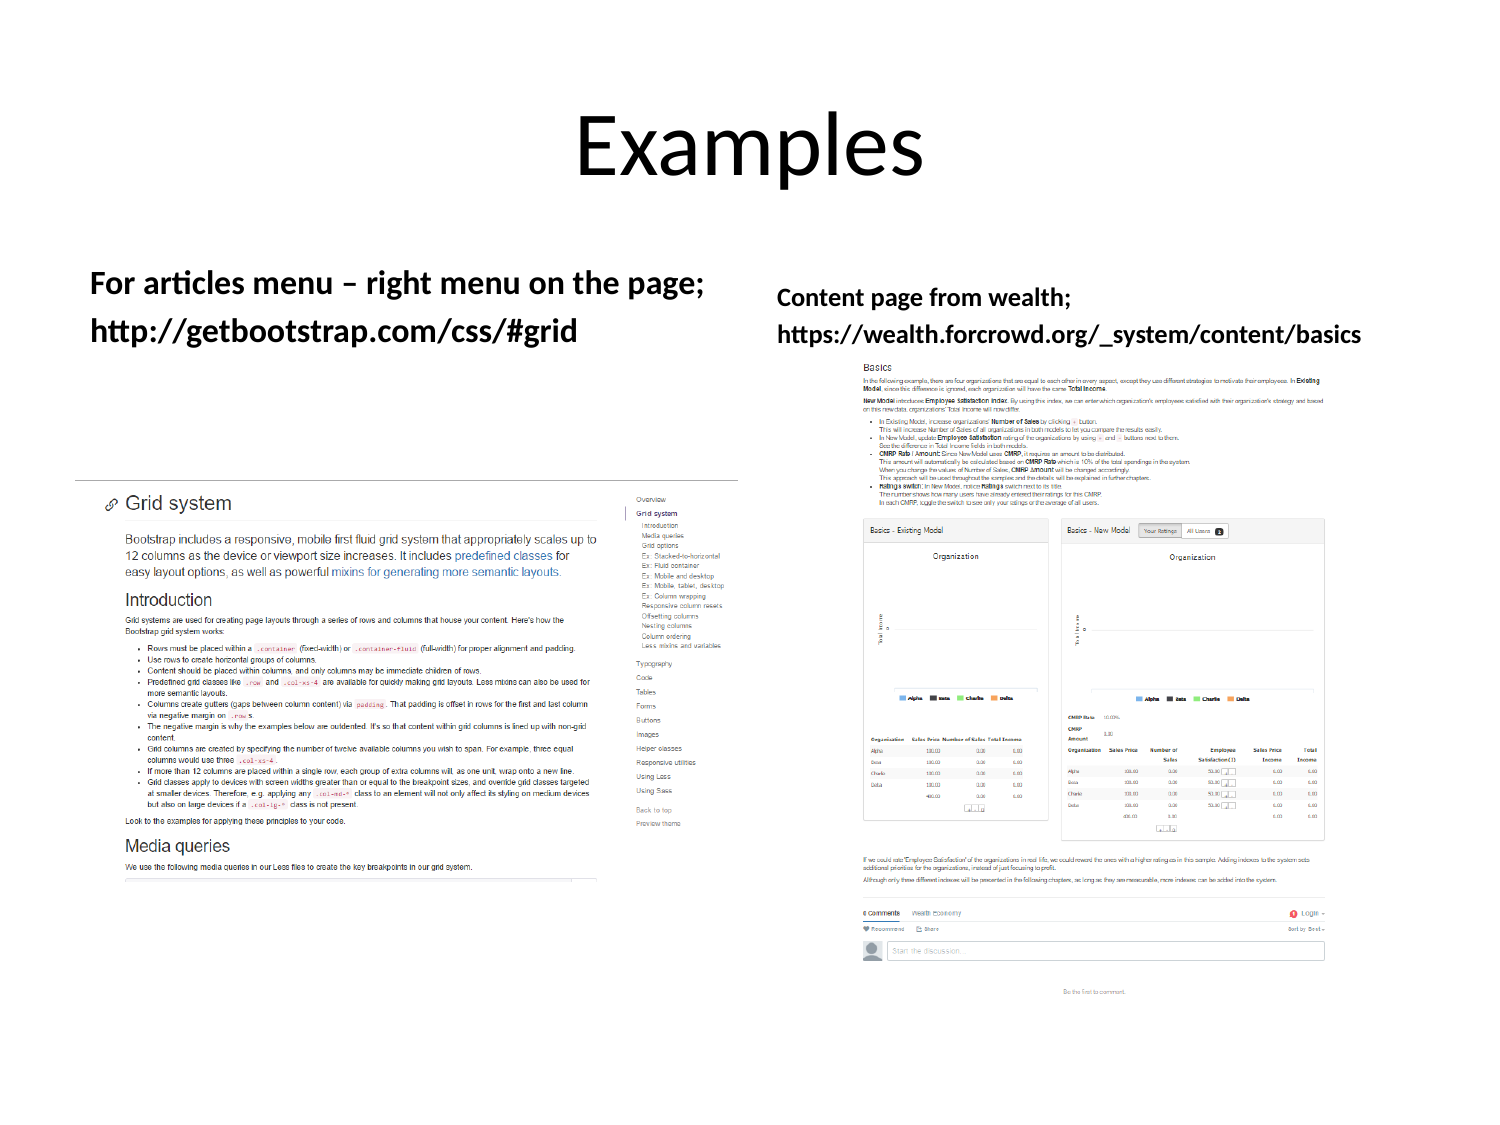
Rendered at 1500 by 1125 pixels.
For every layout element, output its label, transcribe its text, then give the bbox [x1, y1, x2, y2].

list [848, 356, 1339, 1006]
title Examples [75, 45, 1425, 233]
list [74, 479, 738, 882]
list For articles menu – right menu on the page; http://getbootstrap.com/css/#grid [75, 251, 738, 357]
list Content page from wealth; https://wealth.forcrowd.org/_system/content/basics [761, 251, 1425, 357]
